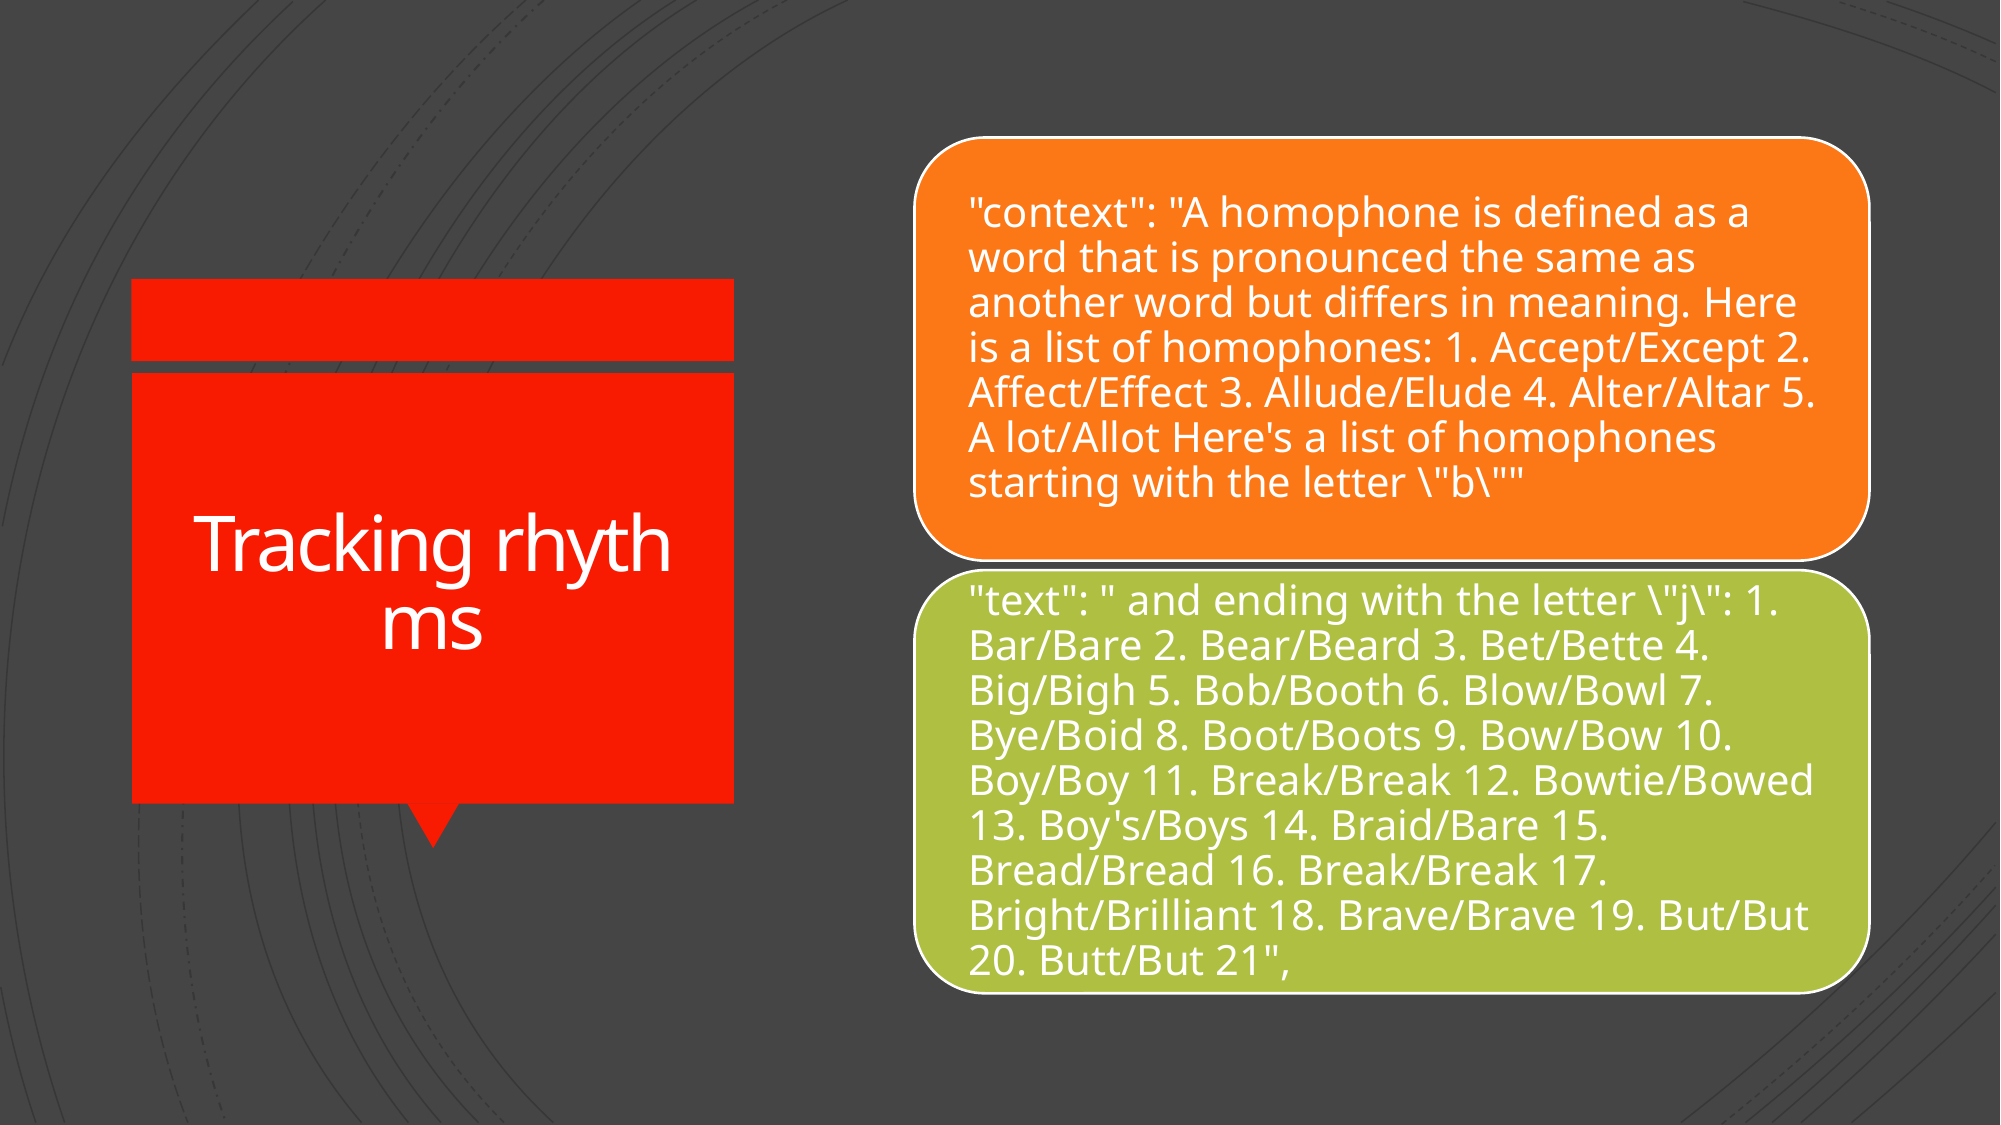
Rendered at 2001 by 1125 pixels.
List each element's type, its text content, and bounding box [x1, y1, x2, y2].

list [914, 131, 1870, 1000]
title Tracking rhythms [145, 385, 720, 789]
